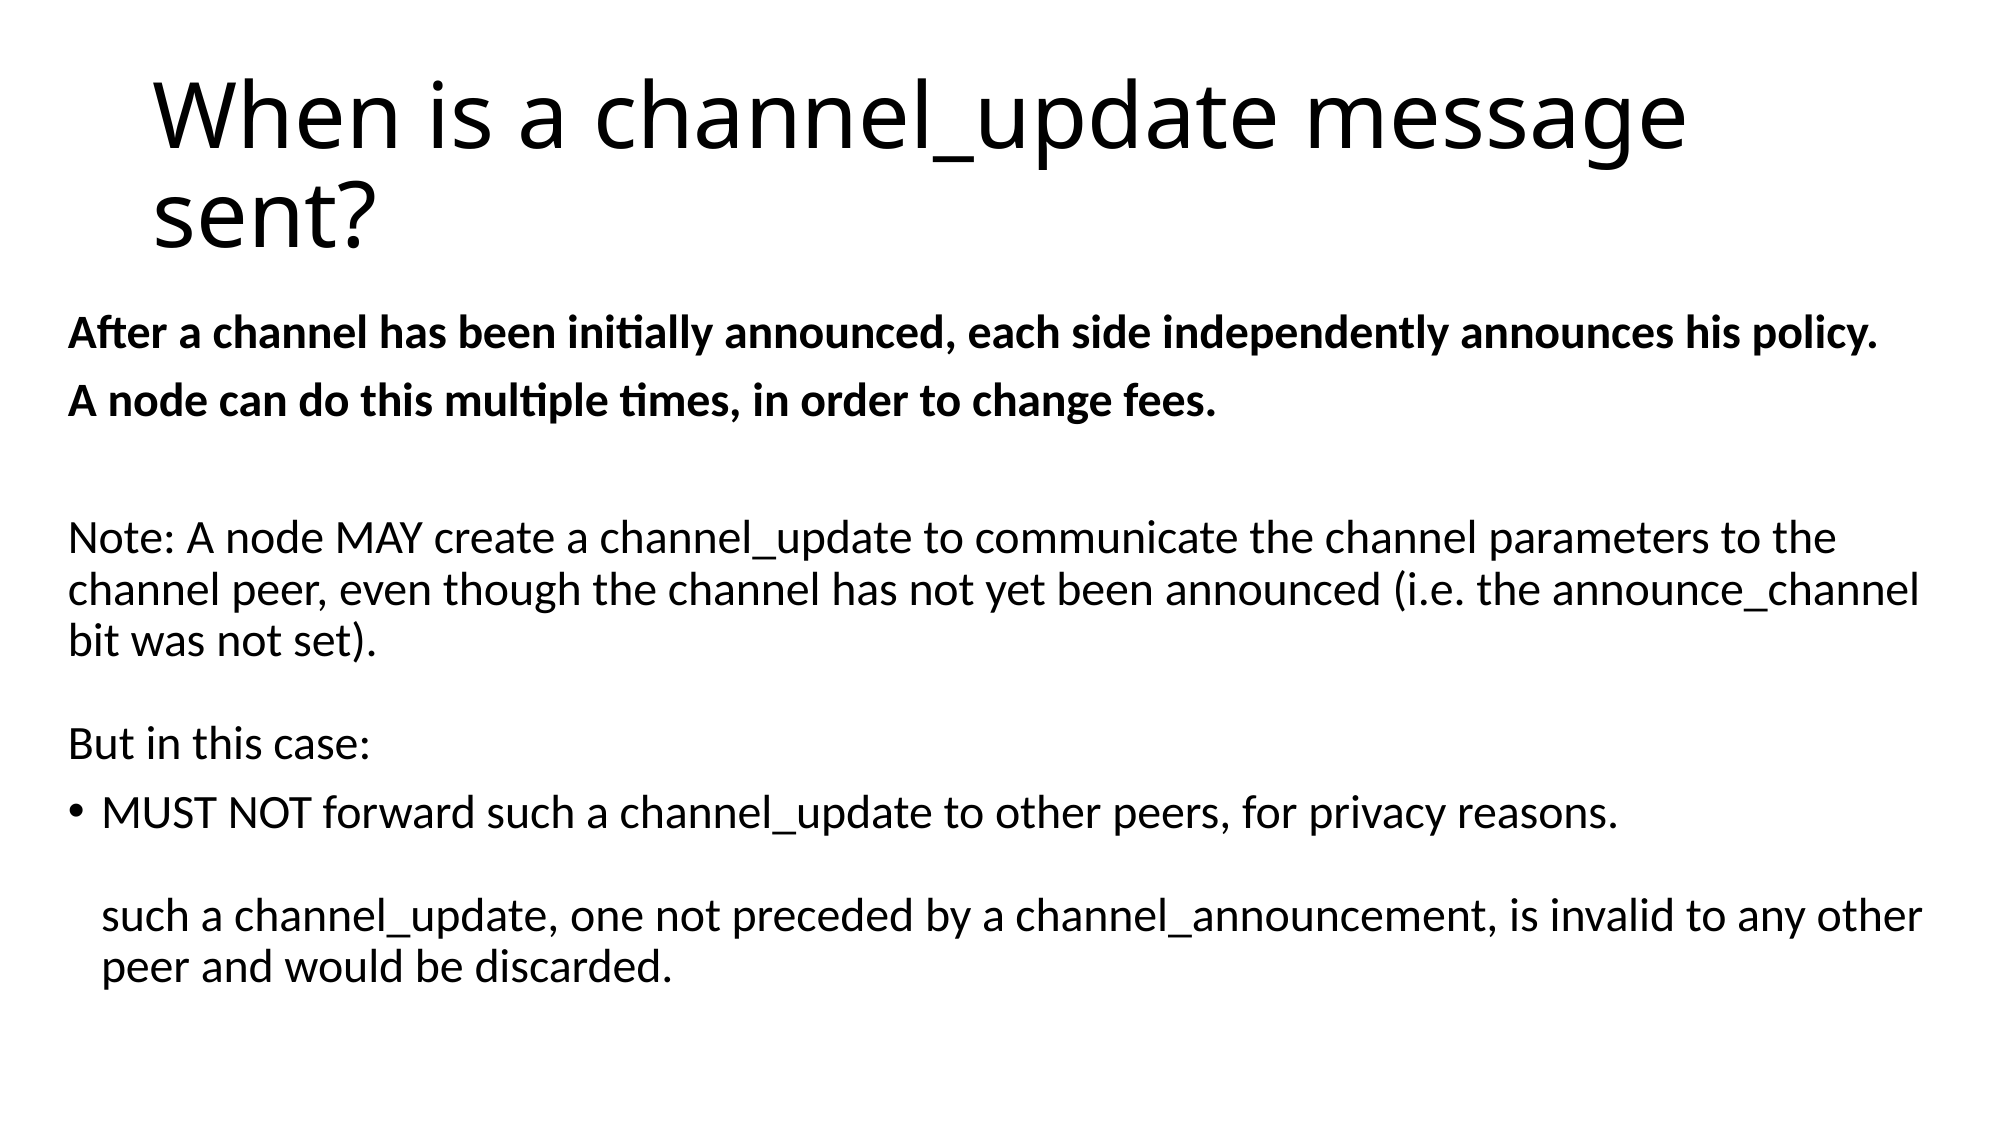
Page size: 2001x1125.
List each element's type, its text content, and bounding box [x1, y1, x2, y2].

list After a channel has been initially announced, each side independently announces his policy. A node can do this multiple times, in order to change fees. Note: A node MAY create a channel_update to communicate the channel parameters to the channel peer, even though the channel has not yet been announced (i.e. the announce_channel bit was not set). But in this case: MUST NOT forward such a channel_update to other peers, for privacy reasons. such a channel_update, one not preceded by a channel_announcement, is invalid to any other peer and would be discarded. [52, 299, 1947, 1014]
title When is a channel_update message sent? [137, 59, 1863, 278]
